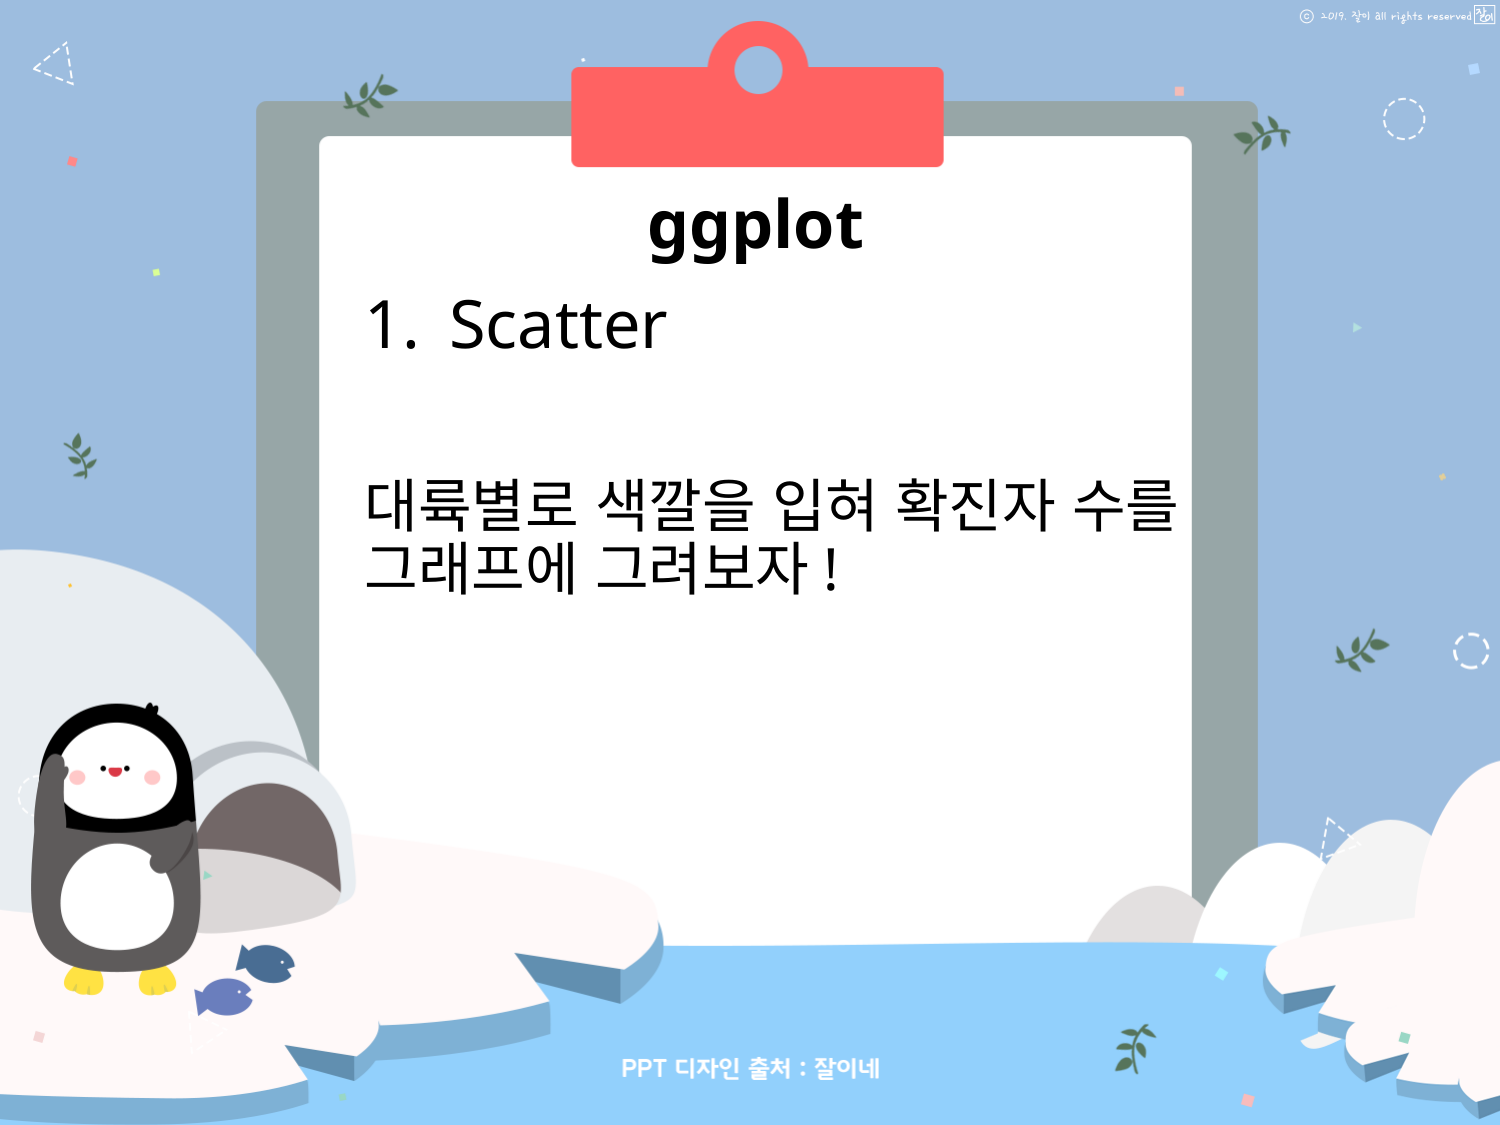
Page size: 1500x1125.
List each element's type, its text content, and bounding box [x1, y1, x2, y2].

list Scatter 대륙별로 색깔을 입혀 확진자 수를 그래프에 그려보자! [349, 283, 1205, 842]
picture [0, 0, 1500, 1125]
text_box ggplot [632, 174, 879, 270]
